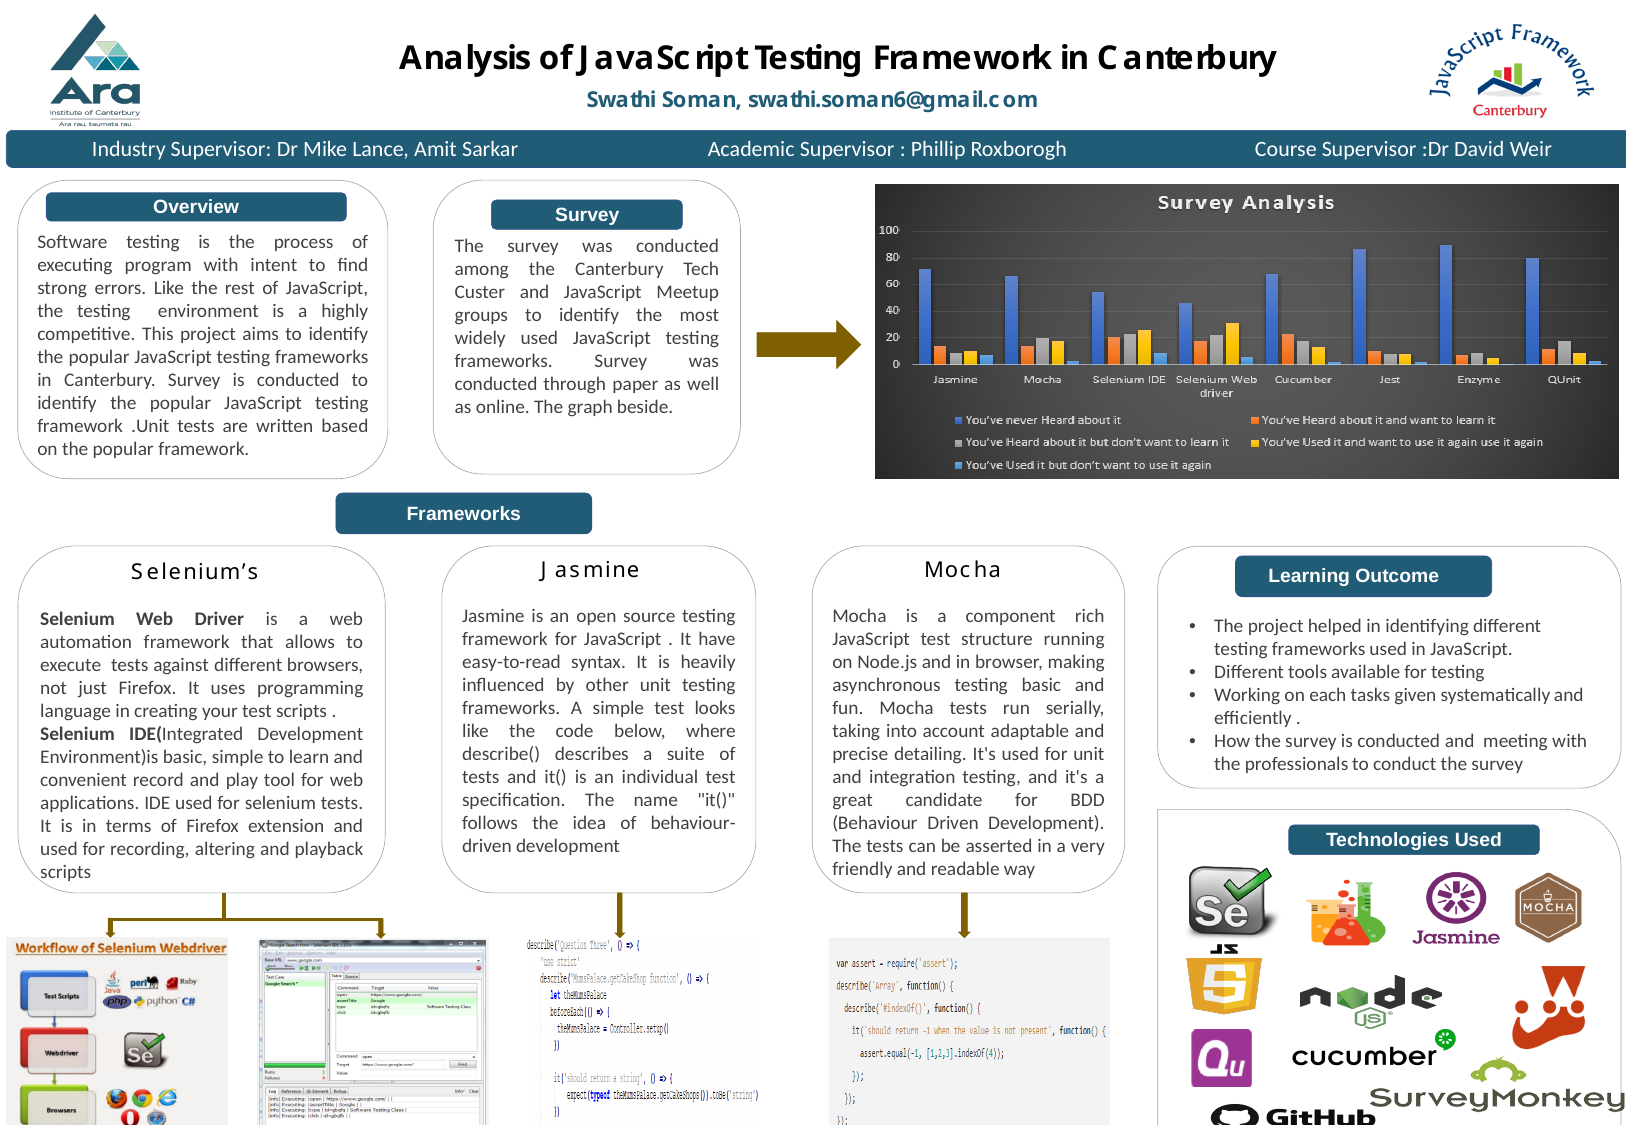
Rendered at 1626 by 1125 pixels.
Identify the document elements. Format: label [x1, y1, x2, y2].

text_box [0, 0, 1625, 1125]
